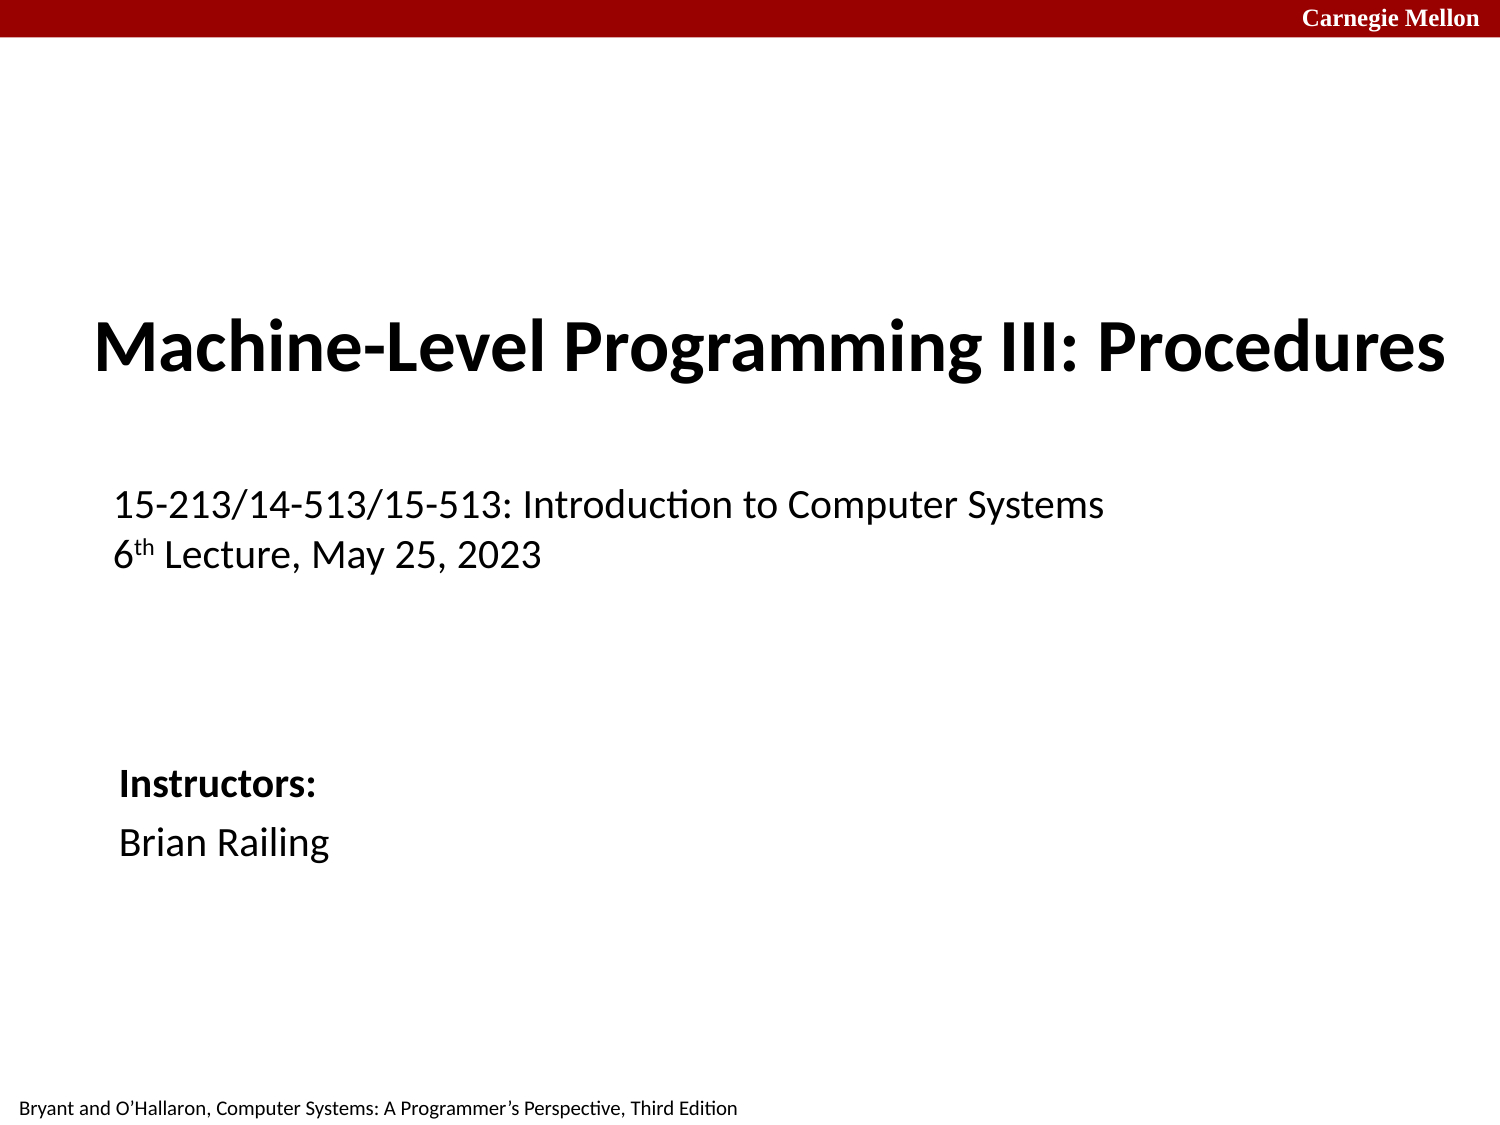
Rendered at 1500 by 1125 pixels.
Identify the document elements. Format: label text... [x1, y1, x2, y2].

text_box Instructors: Brian Railing [112, 749, 734, 859]
title Machine-Level Programming III: Procedures 15-213/14-513/15-513: Introduction to Computer Systems 6th Lecture, May 25, 2023 [87, 290, 1500, 716]
